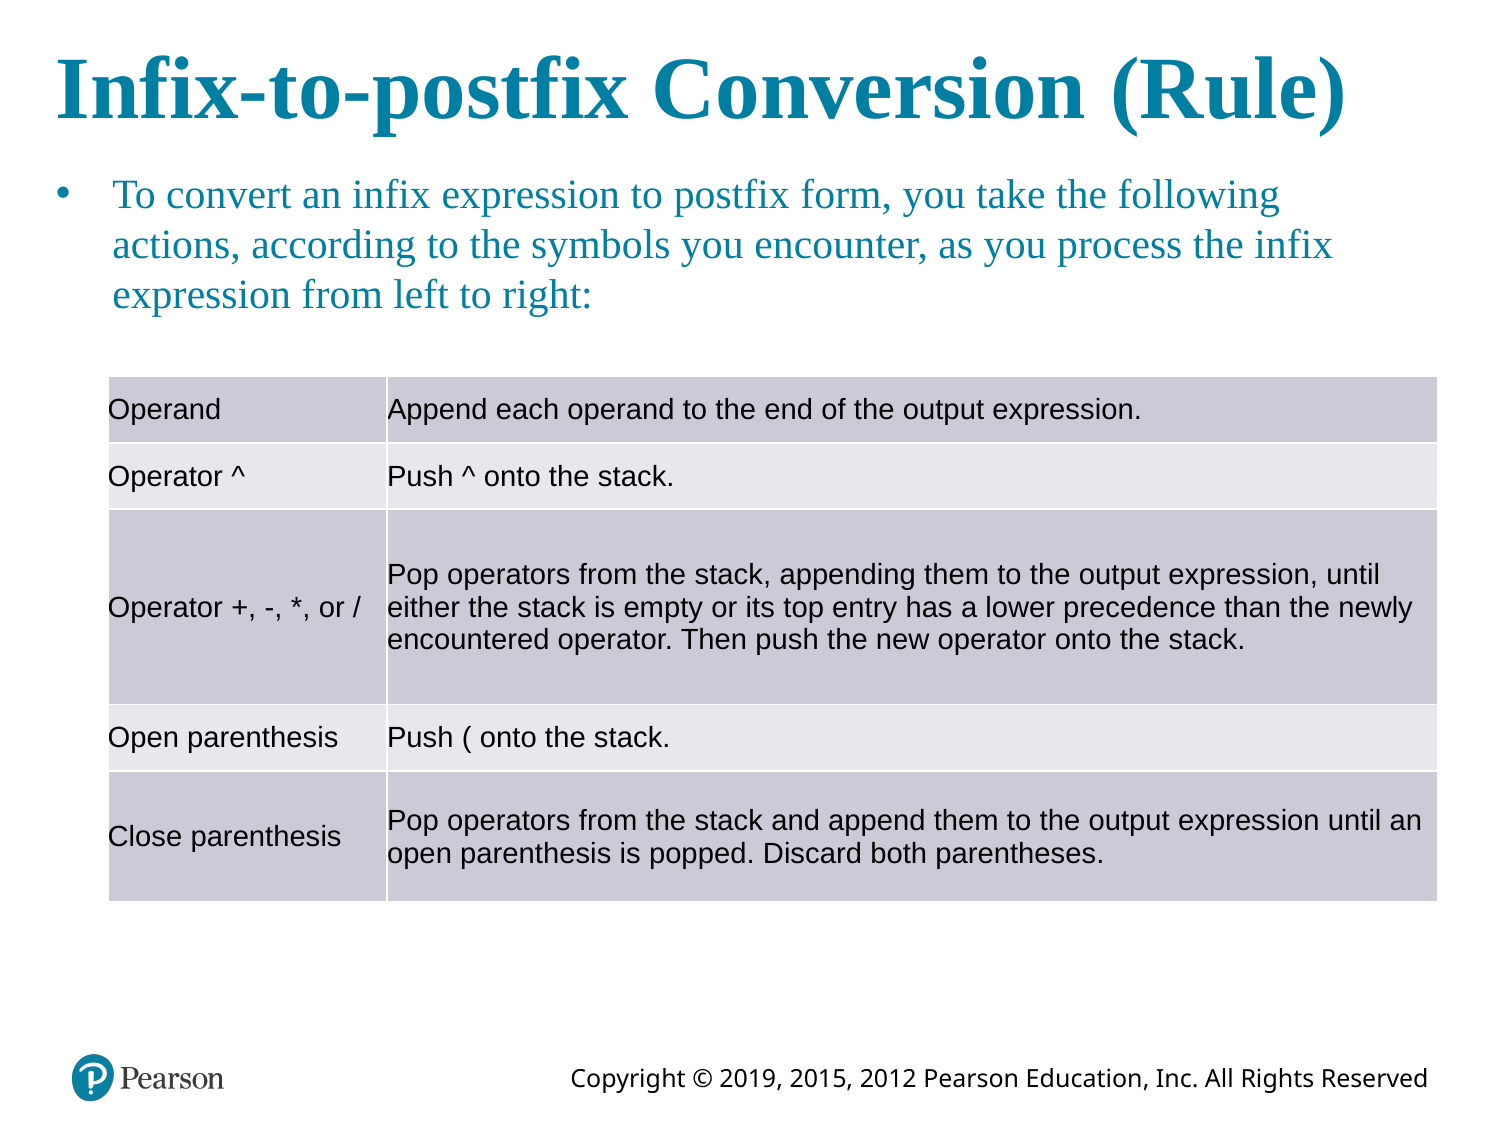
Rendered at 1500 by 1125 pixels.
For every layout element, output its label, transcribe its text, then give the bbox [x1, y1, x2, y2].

picture [72, 1054, 88, 1070]
table_cell Push ( onto the stack. [388, 705, 1437, 770]
picture [98, 1054, 224, 1101]
table_header Append each operand to the end of the output expression. [388, 377, 1437, 442]
picture [72, 1087, 83, 1101]
picture [80, 1063, 106, 1088]
list To convert an infix expression to postfix form, you take the following actions, according to the symbols you encounter, as you process the infix expression from left to right: [40, 152, 1392, 333]
title Infix-to-postfix Conversion (Rule) [40, 13, 1438, 152]
table_cell Close parenthesis [109, 772, 386, 901]
table_cell Open parenthesis [109, 705, 386, 770]
table_cell Operator +, -, *, or / [109, 510, 386, 704]
table_cell Push ^ onto the stack. [388, 444, 1437, 508]
table_cell Operator ^ [109, 444, 386, 508]
table_cell Pop operators from the stack, appending them to the output expression, until either the stack is empty or its top entry has a lower precedence than the newly encountered operator. Then push the new operator onto the stack. [388, 510, 1437, 704]
table_header Operand [109, 377, 386, 442]
table_cell Pop operators from the stack and append them to the output expression until an open parenthesis is popped. Discard both parentheses. [388, 772, 1437, 901]
